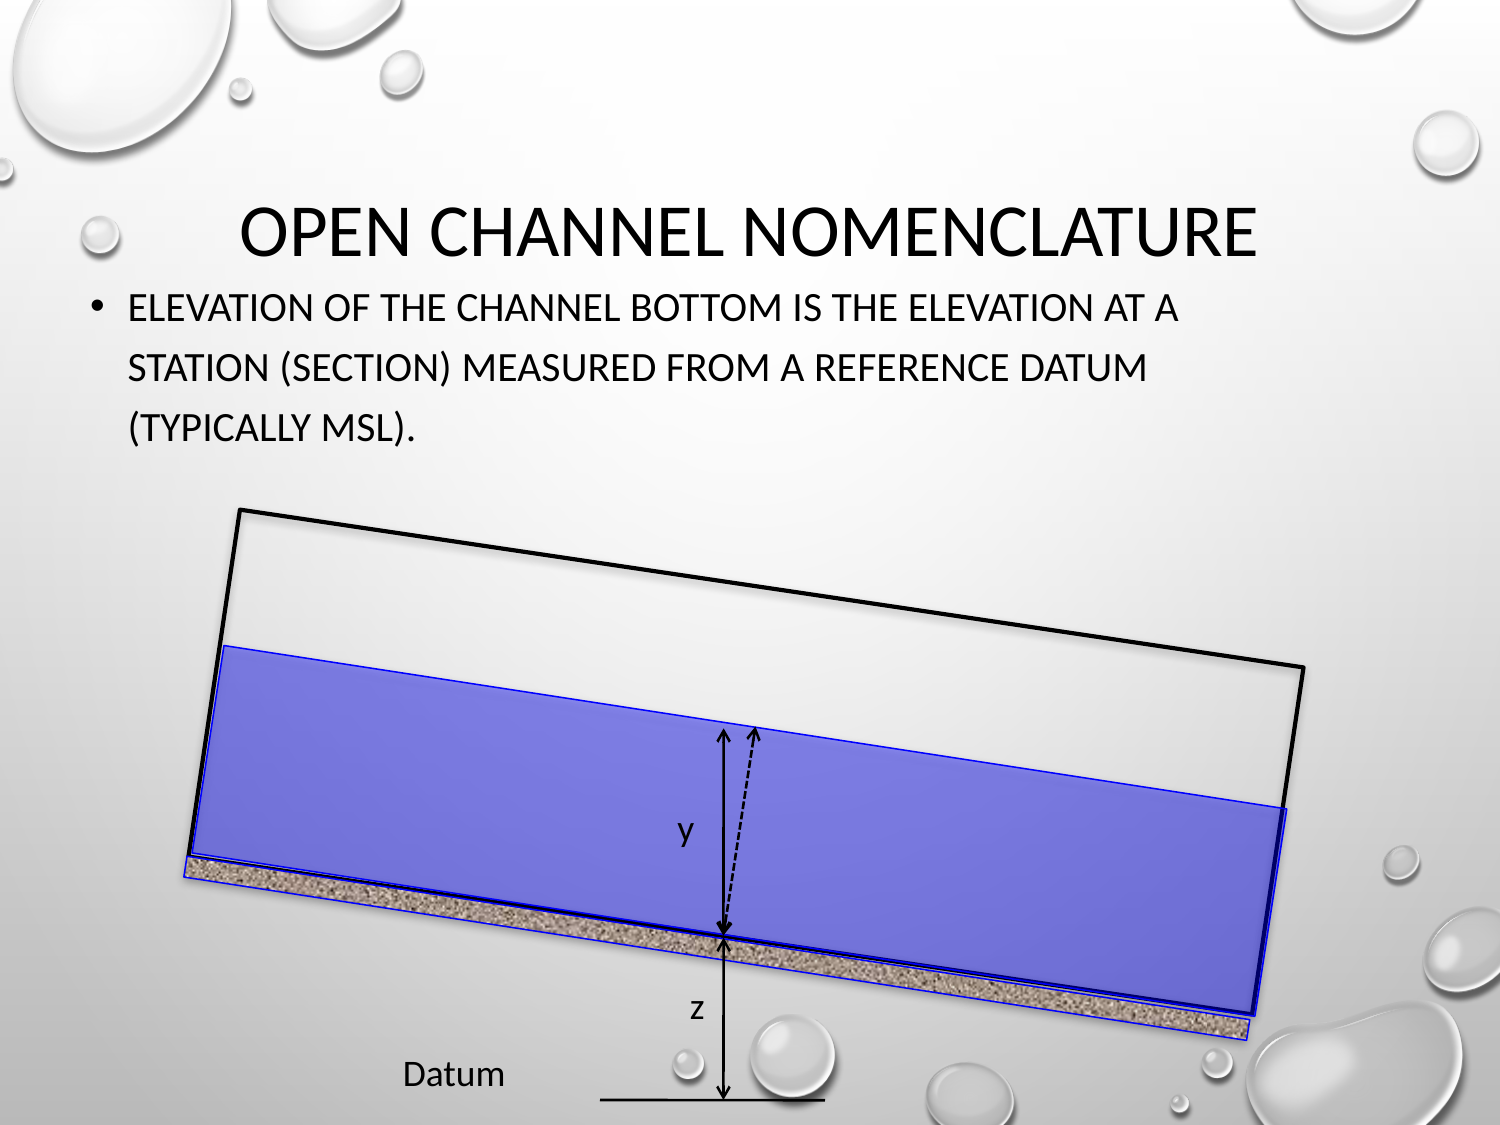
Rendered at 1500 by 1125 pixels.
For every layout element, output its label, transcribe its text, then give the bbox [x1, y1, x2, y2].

list Elevation of the channel bottom is the elevation at a station (section) measured from a reference datum (typically MSL). [75, 262, 1325, 1050]
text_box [152, 591, 1286, 958]
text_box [635, 815, 844, 849]
title Open Channel Nomenclature [112, 101, 1388, 364]
text_box z [675, 1027, 723, 1035]
text_box z [675, 974, 723, 1017]
picture [0, 0, 1500, 1125]
text_box Datum [388, 1041, 521, 1101]
